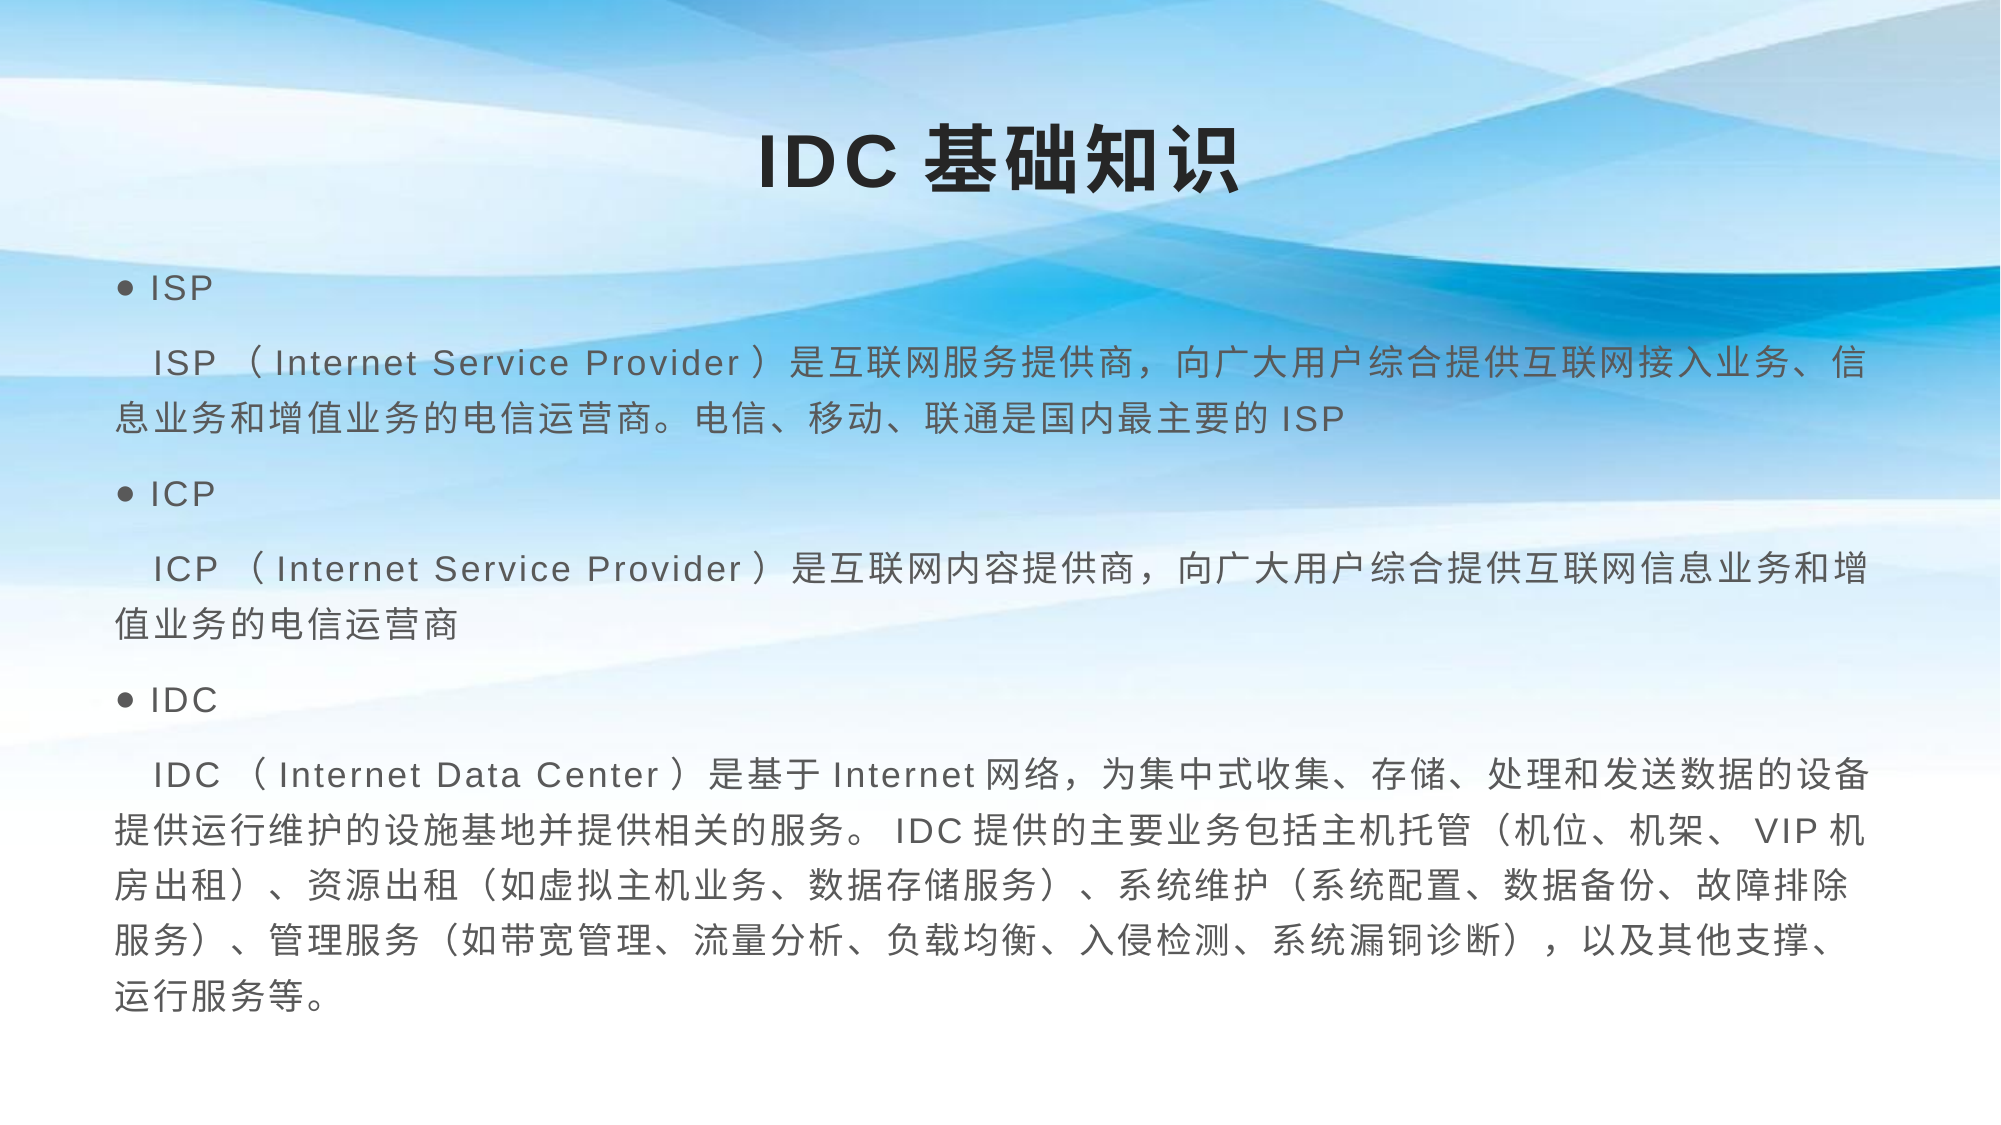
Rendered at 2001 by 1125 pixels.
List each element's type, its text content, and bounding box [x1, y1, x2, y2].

picture [0, 0, 2001, 1125]
list ISP ISP（Internet Service Provider）是互联网服务提供商，向广大用户综合提供互联网接入业务、信息业务和增值业务的电信运营商。电信、移动、联通是国内最主要的ISP ICP ICP（Internet Service Provider）是互联网内容提供商，向广大用户综合提供互联网信息业务和增值业务的电信运营商 IDC IDC（Internet Data Center）是基于Internet网络，为集中式收集、存储、处理和发送数据的设备提供运行维护的设施基地并提供相关的服务。IDC提供的主要业务包括主机托管（机位、机架、VIP机房出租）、资源出租（如虚拟主机业务、数据存储服务）、系统维护（系统配置、数据备份、故障排除服务）、管理服务（如带宽管理、流量分析、负载均衡、入侵检测、系统漏铜诊断），以及其他支撑、运行服务等。 [99, 244, 1900, 1026]
title IDC基础知识 [99, 99, 1900, 216]
